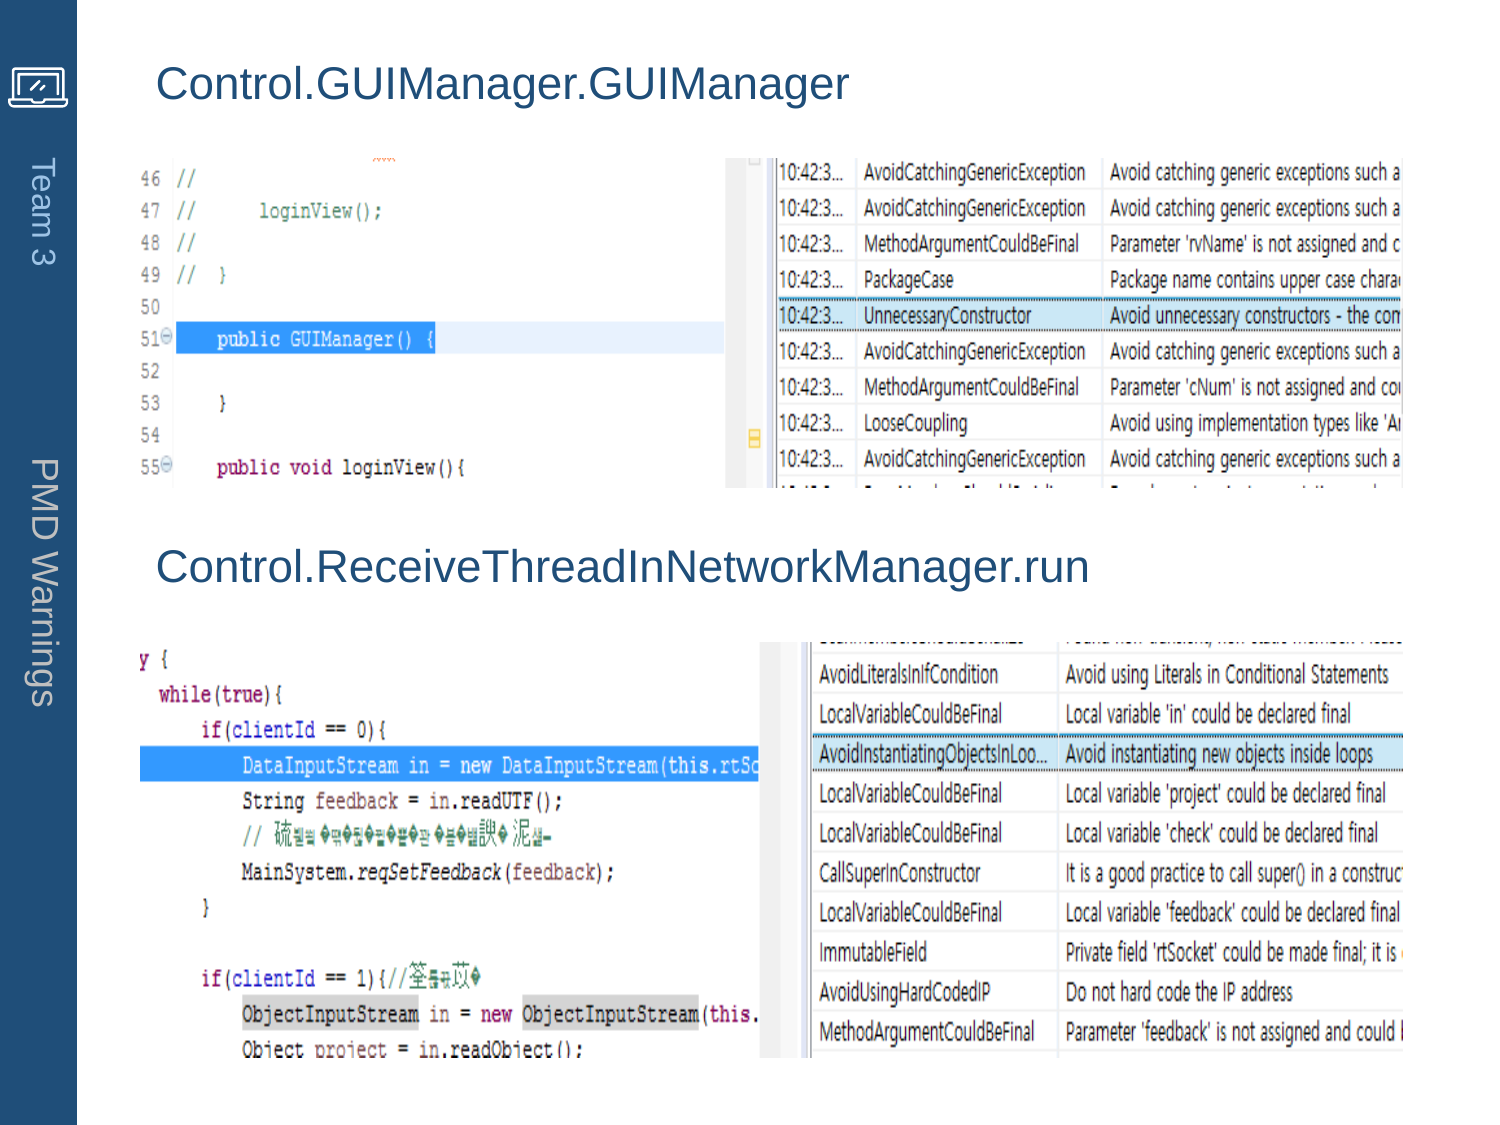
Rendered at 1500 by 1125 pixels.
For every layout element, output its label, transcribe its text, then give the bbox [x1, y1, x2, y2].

text_box [0, 0, 78, 1125]
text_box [8, 67, 69, 108]
text_box Control.ReceiveThreadInNetworkManager.run [140, 529, 1117, 600]
text_box Team 3 PMD Warnings [1, 143, 78, 1058]
picture [140, 158, 1403, 488]
text_box Control.GUIManager.GUIManager [140, 46, 965, 116]
picture [140, 642, 1403, 1058]
